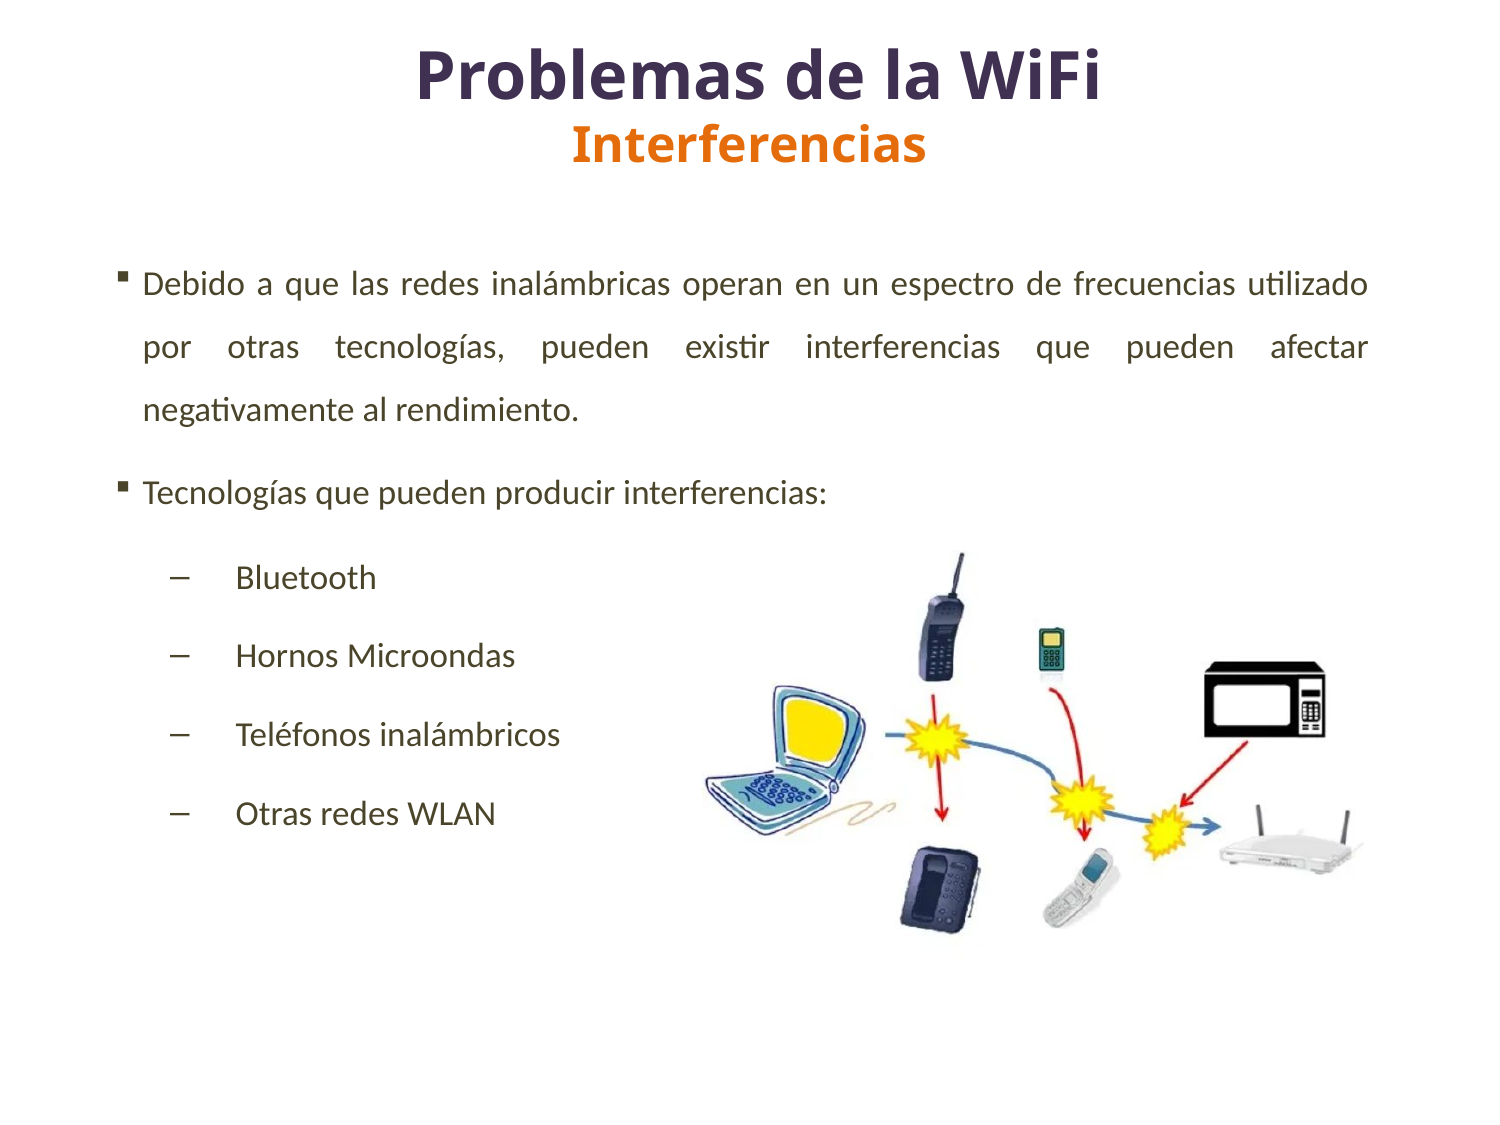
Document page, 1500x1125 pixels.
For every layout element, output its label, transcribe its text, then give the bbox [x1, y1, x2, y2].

text_box Problemas de la WiFi Interferencias [14, 8, 1486, 197]
picture [702, 550, 1364, 960]
text_box Debido a que las redes inalámbricas operan en un espectro de frecuencias utilizado por otras tecnologías, pueden existir interferencias que pueden afectar negativamente al rendimiento. Tecnologías que pueden producir interferencias: Bluetooth Hornos Microondas Teléfonos inalámbricos Otras redes WLAN [100, 231, 1400, 846]
